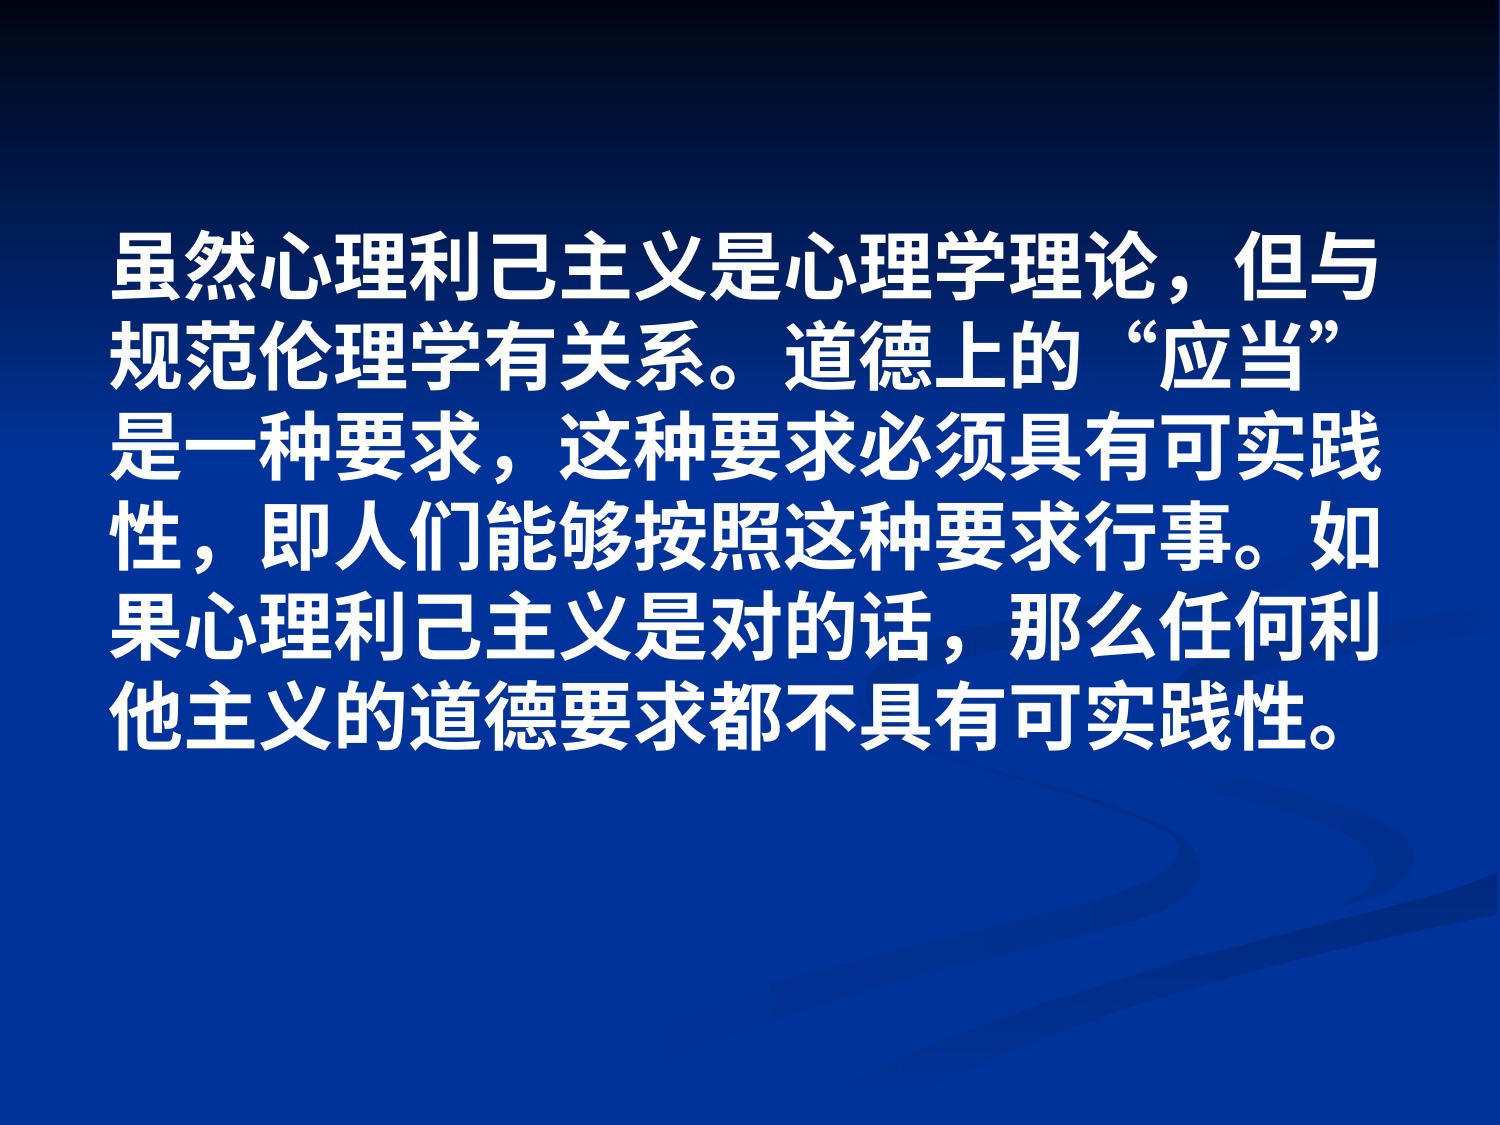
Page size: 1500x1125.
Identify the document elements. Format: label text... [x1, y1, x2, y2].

text_box 虽然心理利己主义是心理学理论，但与规范伦理学有关系。道德上的“应当”是一种要求，这种要求必须具有可实践性，即人们能够按照这种要求行事。如果心理利己主义是对的话，那么任何利他主义的道德要求都不具有可实践性。 [93, 101, 1407, 767]
